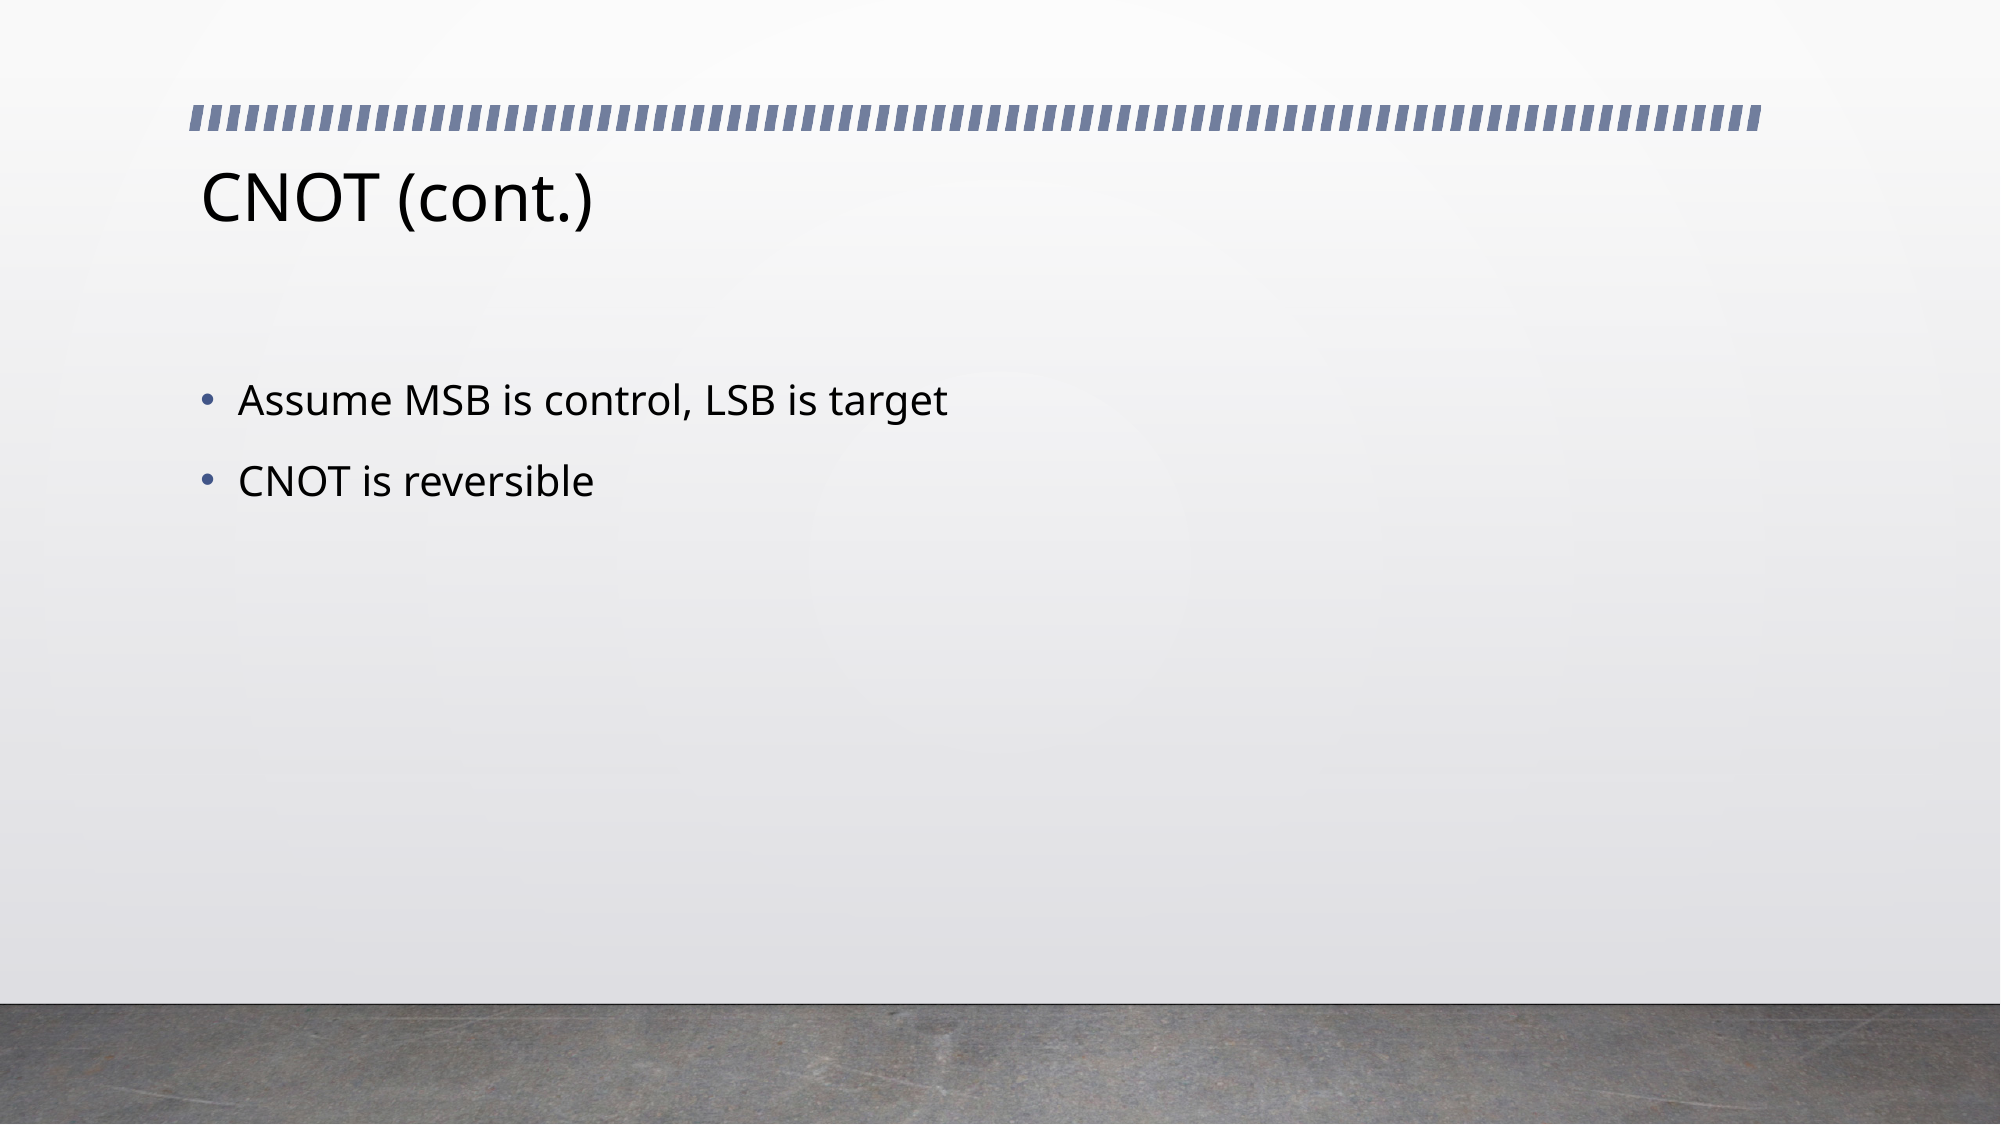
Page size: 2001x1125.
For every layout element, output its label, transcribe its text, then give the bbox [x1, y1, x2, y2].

title CNOT (cont.) [185, 156, 973, 329]
picture [0, 1004, 2000, 1124]
